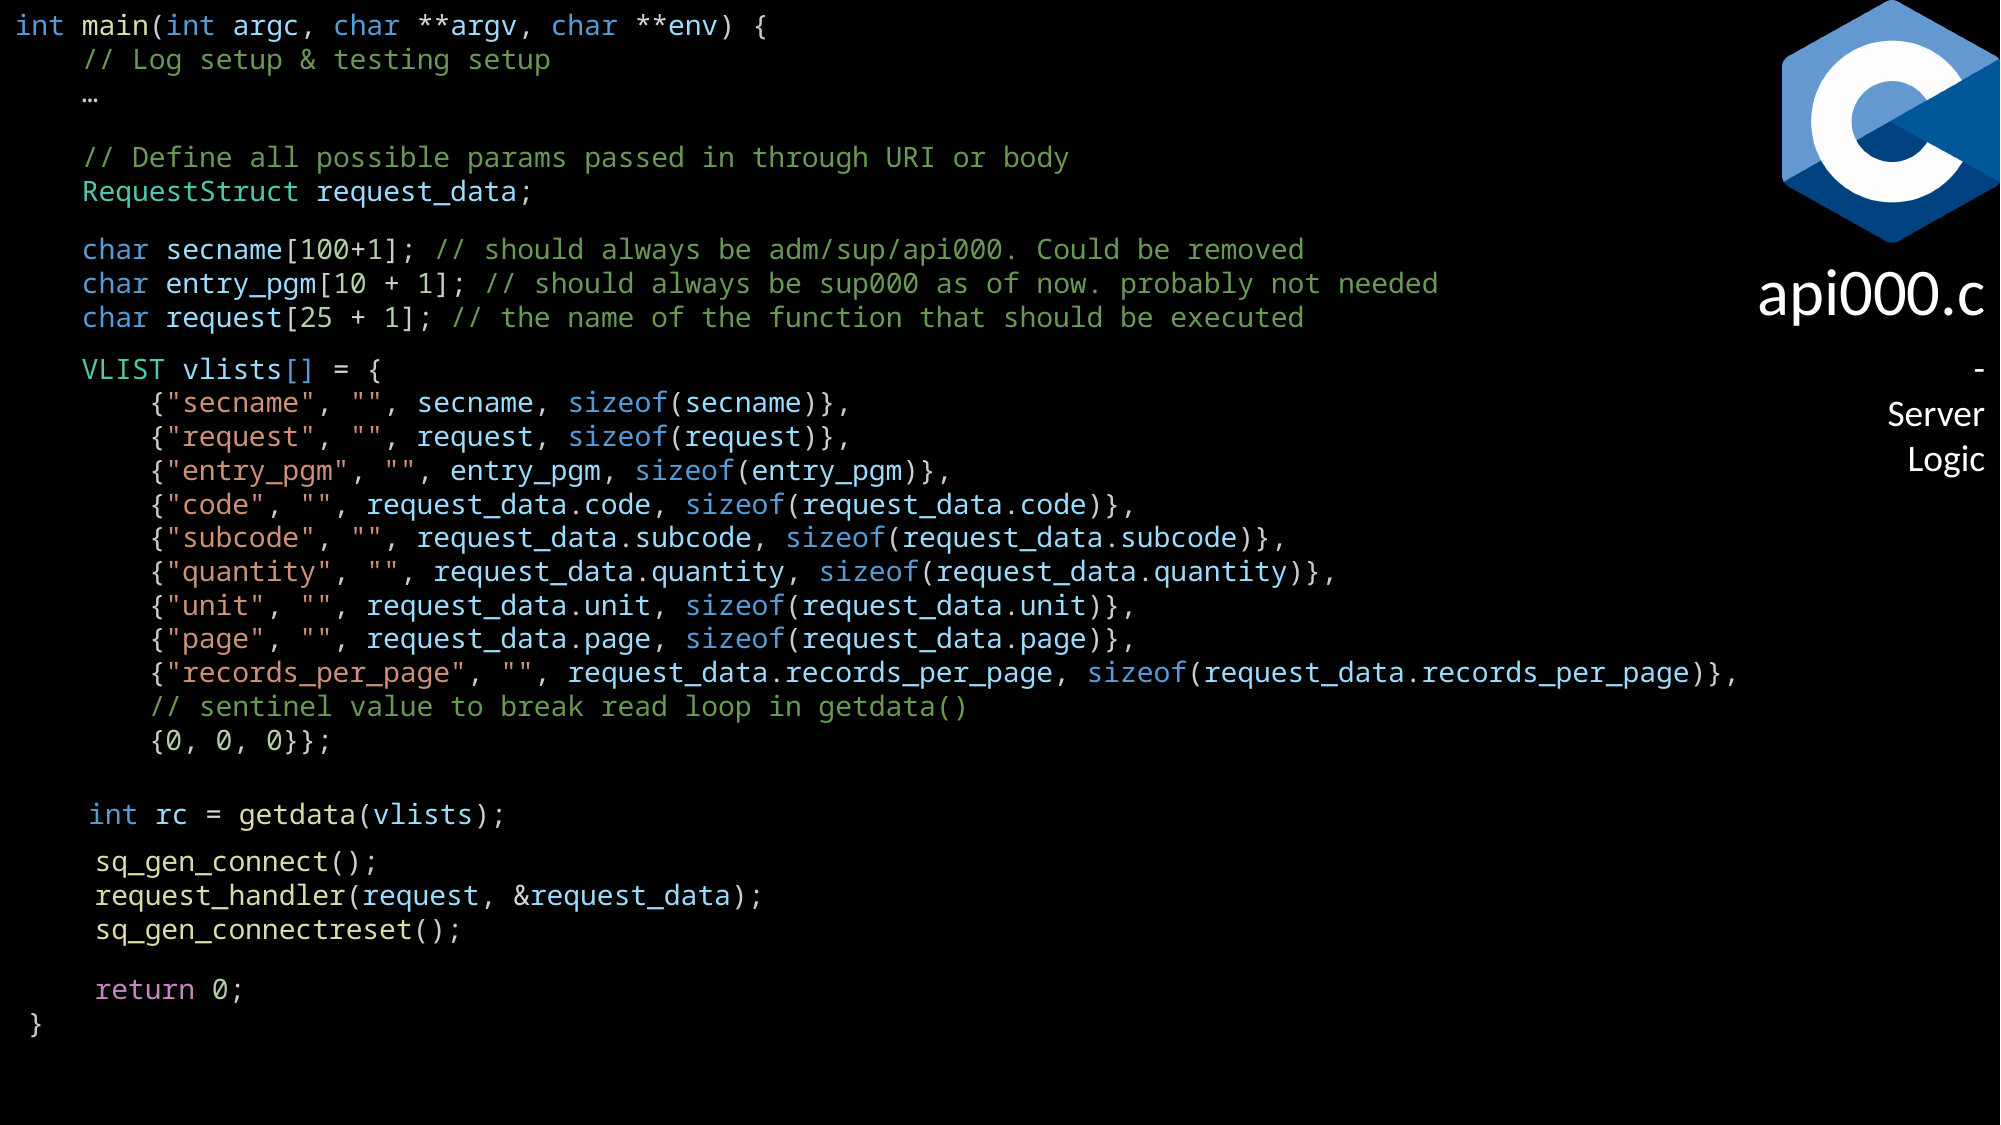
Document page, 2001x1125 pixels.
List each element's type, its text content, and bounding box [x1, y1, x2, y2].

text_box VLIST vlists[] = { {"secname", "", secname, sizeof(secname)}, {"request", "", request, sizeof(request)}, {"entry_pgm", "", entry_pgm, sizeof(entry_pgm)}, {"code", "", request_data.code, sizeof(request_data.code)}, {"subcode", "", request_data.subcode, sizeof(request_data.subcode)}, {"quantity", "", request_data.quantity, sizeof(request_data.quantity)}, {"unit", "", request_data.unit, sizeof(request_data.unit)}, {"page", "", request_data.page, sizeof(request_data.page)}, {"records_per_page", "", request_data.records_per_page, sizeof(request_data.records_per_page)}, // sentinel value to break read loop in getdata() {0, 0, 0}}; [0, 343, 1835, 809]
text_box api000.c [1661, 241, 2000, 337]
text_box // Define all possible params passed in through URI or body RequestStruct request_data; [0, 98, 1557, 224]
picture [1782, 0, 2000, 243]
text_box - Server Logic [1767, 336, 2000, 487]
text_box sq_gen_connect(); request_handler(request, &request_data); sq_gen_connectreset(); [12, 836, 1161, 964]
text_box char secname[100+1]; // should always be adm/sup/api000. Could be removed char entry_pgm[10 + 1]; // should always be sup000 as of now. probably not needed char request[25 + 1]; // the name of the function that should be executed [0, 224, 1661, 343]
text_box return 0; } [12, 964, 1161, 1047]
text_box int rc = getdata(vlists); [6, 788, 1154, 883]
text_box int main(int argc, char **argv, char **env) { // Log setup & testing setup … [0, 0, 1755, 150]
